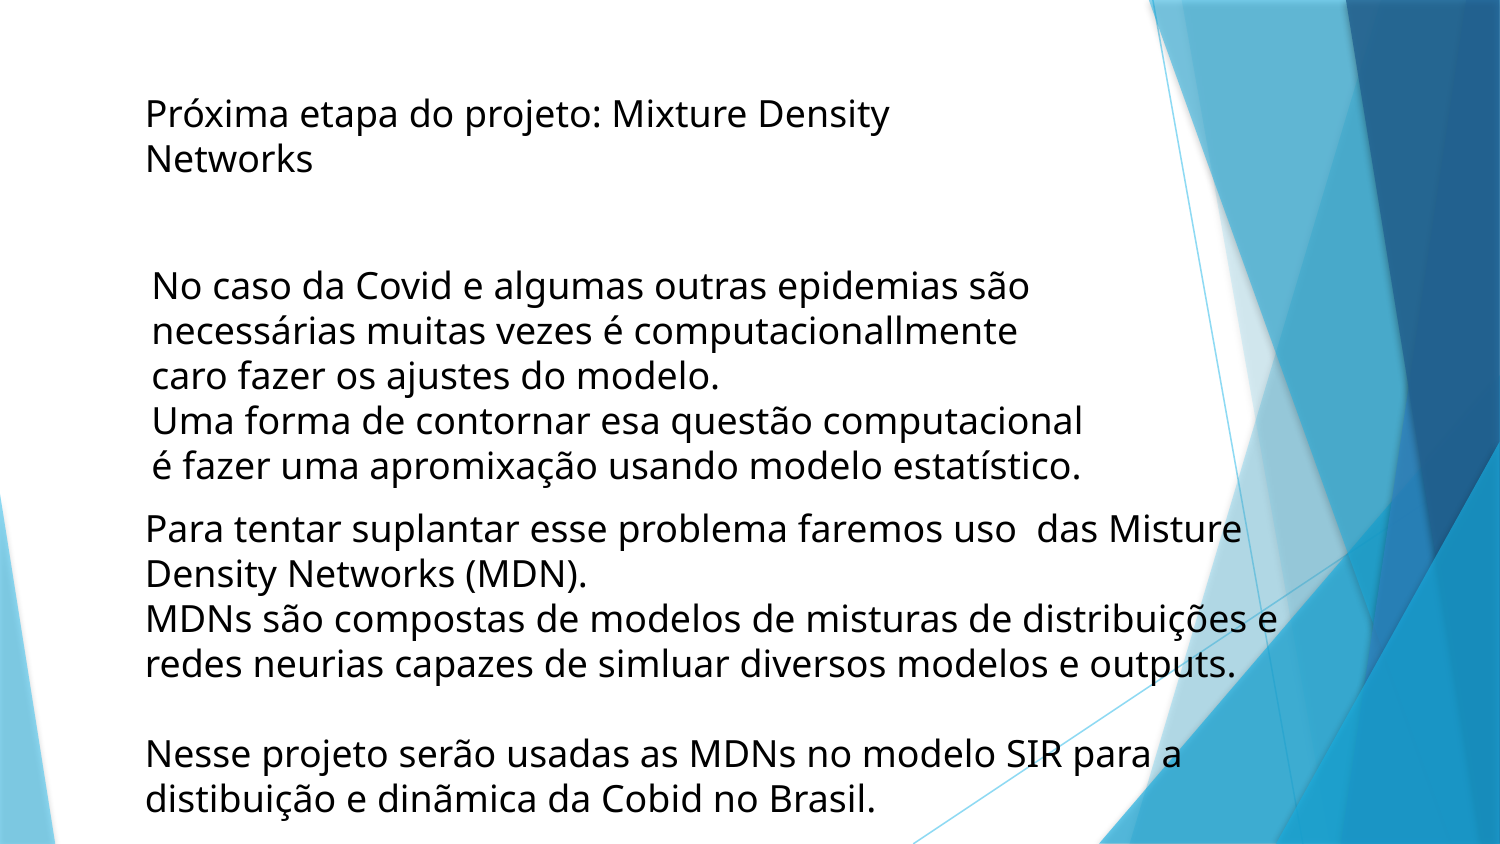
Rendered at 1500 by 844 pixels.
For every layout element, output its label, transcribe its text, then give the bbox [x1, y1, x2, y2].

text_box Para tentar suplantar esse problema faremos uso das Misture Density Networks (MDN). MDNs são compostas de modelos de misturas de distribuições e redes neurias capazes de simluar diversos modelos e outputs. Nesse projeto serão usadas as MDNs no modelo SIR para a distibuição e dinãmica da Cobid no Brasil. [129, 490, 1339, 632]
text_box No caso da Covid e algumas outras epidemias são necessárias muitas vezes é computacionallmente caro fazer os ajustes do modelo. Uma forma de contornar esa questão computacional é fazer uma apromixação usando modelo estatístico. [136, 247, 1109, 361]
text_box Próxima etapa do projeto: Mixture Density Networks [129, 75, 918, 216]
